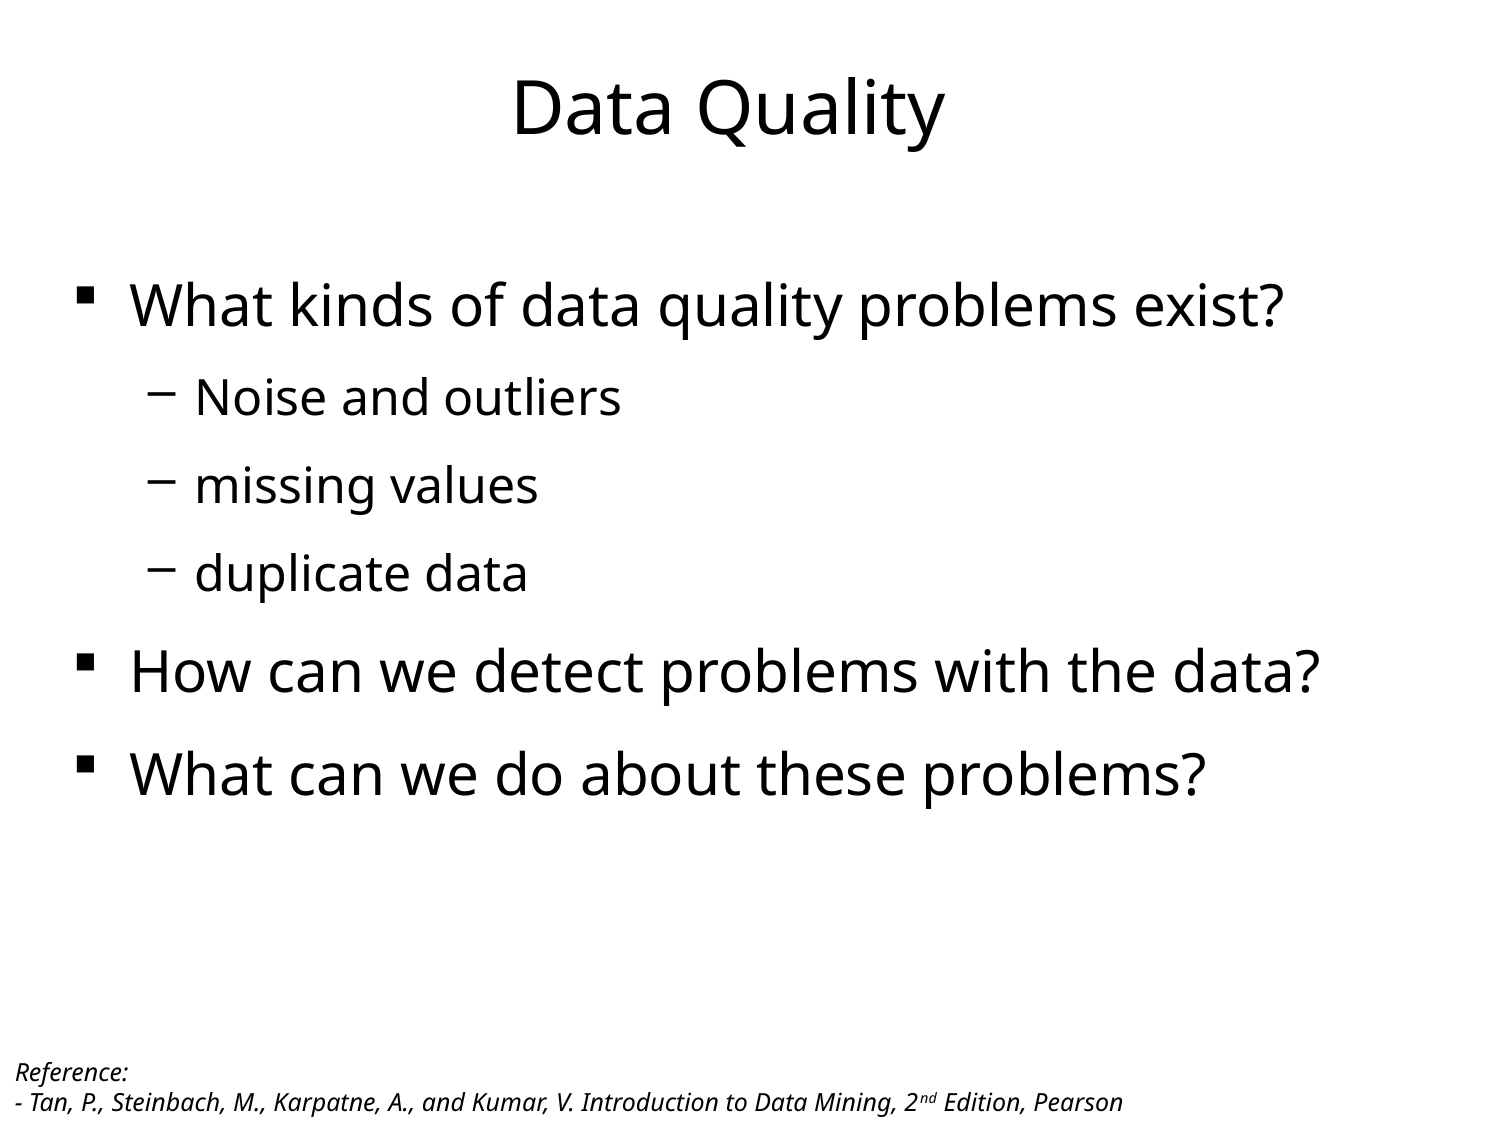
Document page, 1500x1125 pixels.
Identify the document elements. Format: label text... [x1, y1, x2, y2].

list What kinds of data quality problems exist? Noise and outliers missing values duplicate data How can we detect problems with the data? What can we do about these problems? [57, 239, 1438, 915]
title Data Quality [31, 30, 1445, 179]
